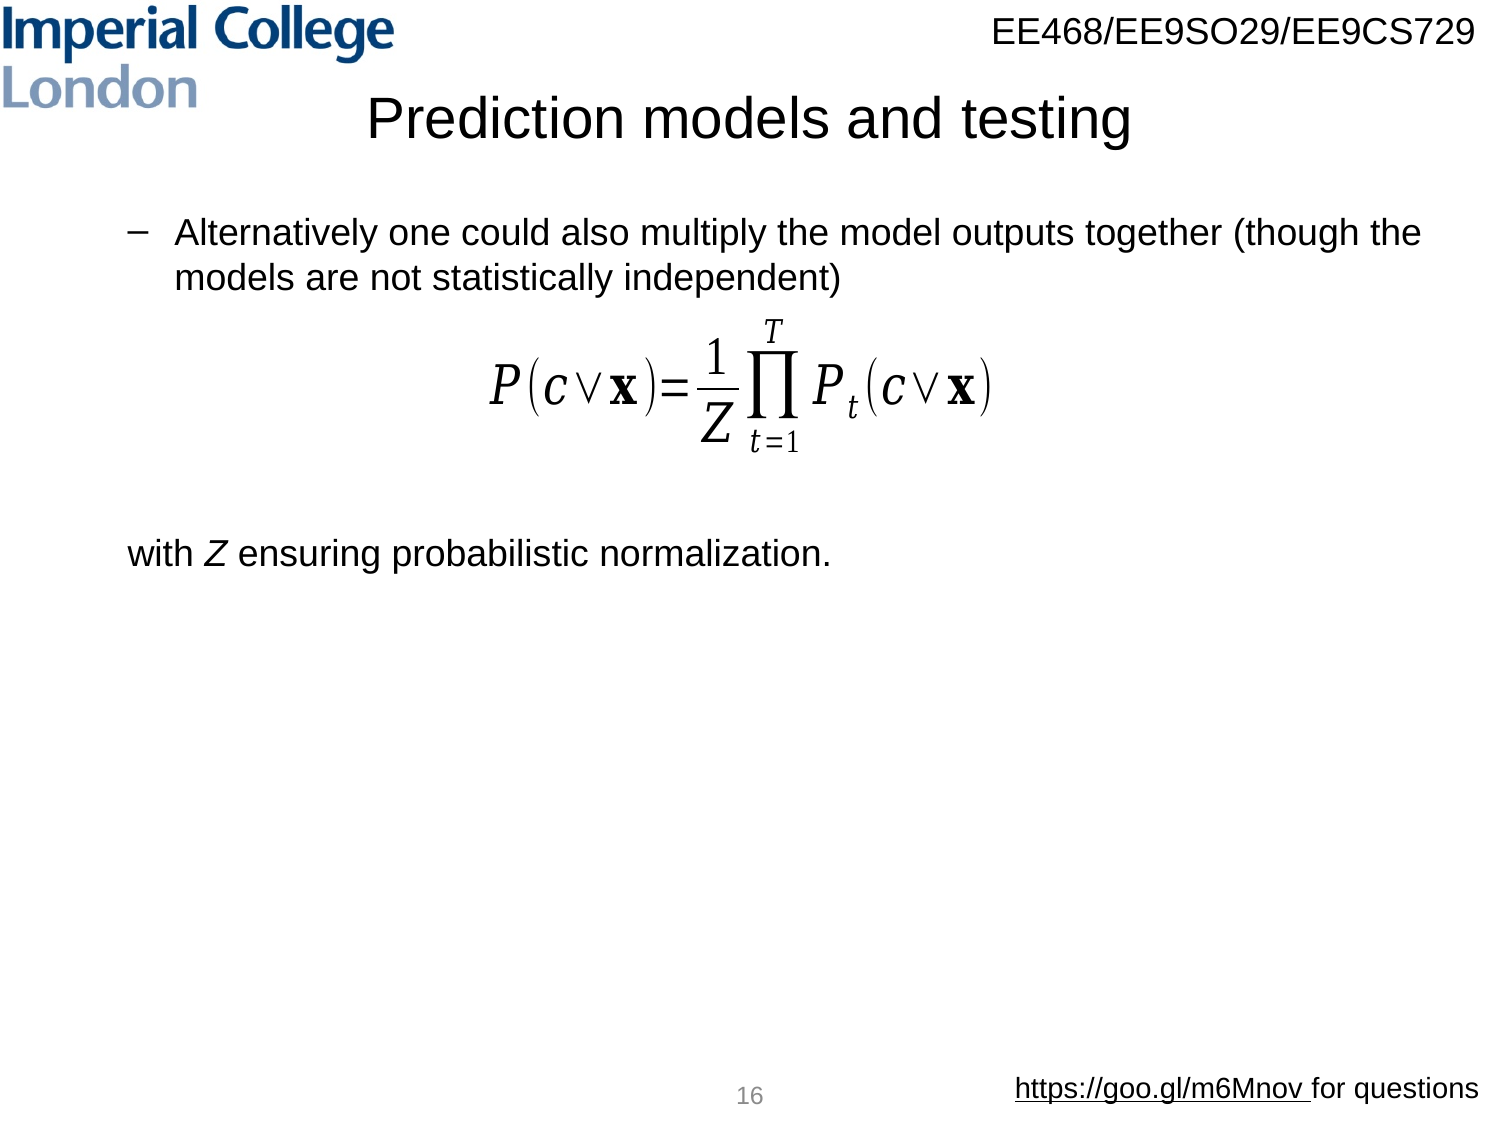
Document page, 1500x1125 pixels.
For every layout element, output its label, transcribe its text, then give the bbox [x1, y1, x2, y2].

picture [0, 0, 397, 113]
slide_number 16 [575, 1065, 925, 1125]
title Prediction models and testing [24, 42, 1475, 188]
list Alternatively one could also multiply the model outputs together (though the models are not statistically independent) with Z ensuring probabilistic normalization. [37, 200, 1463, 1066]
